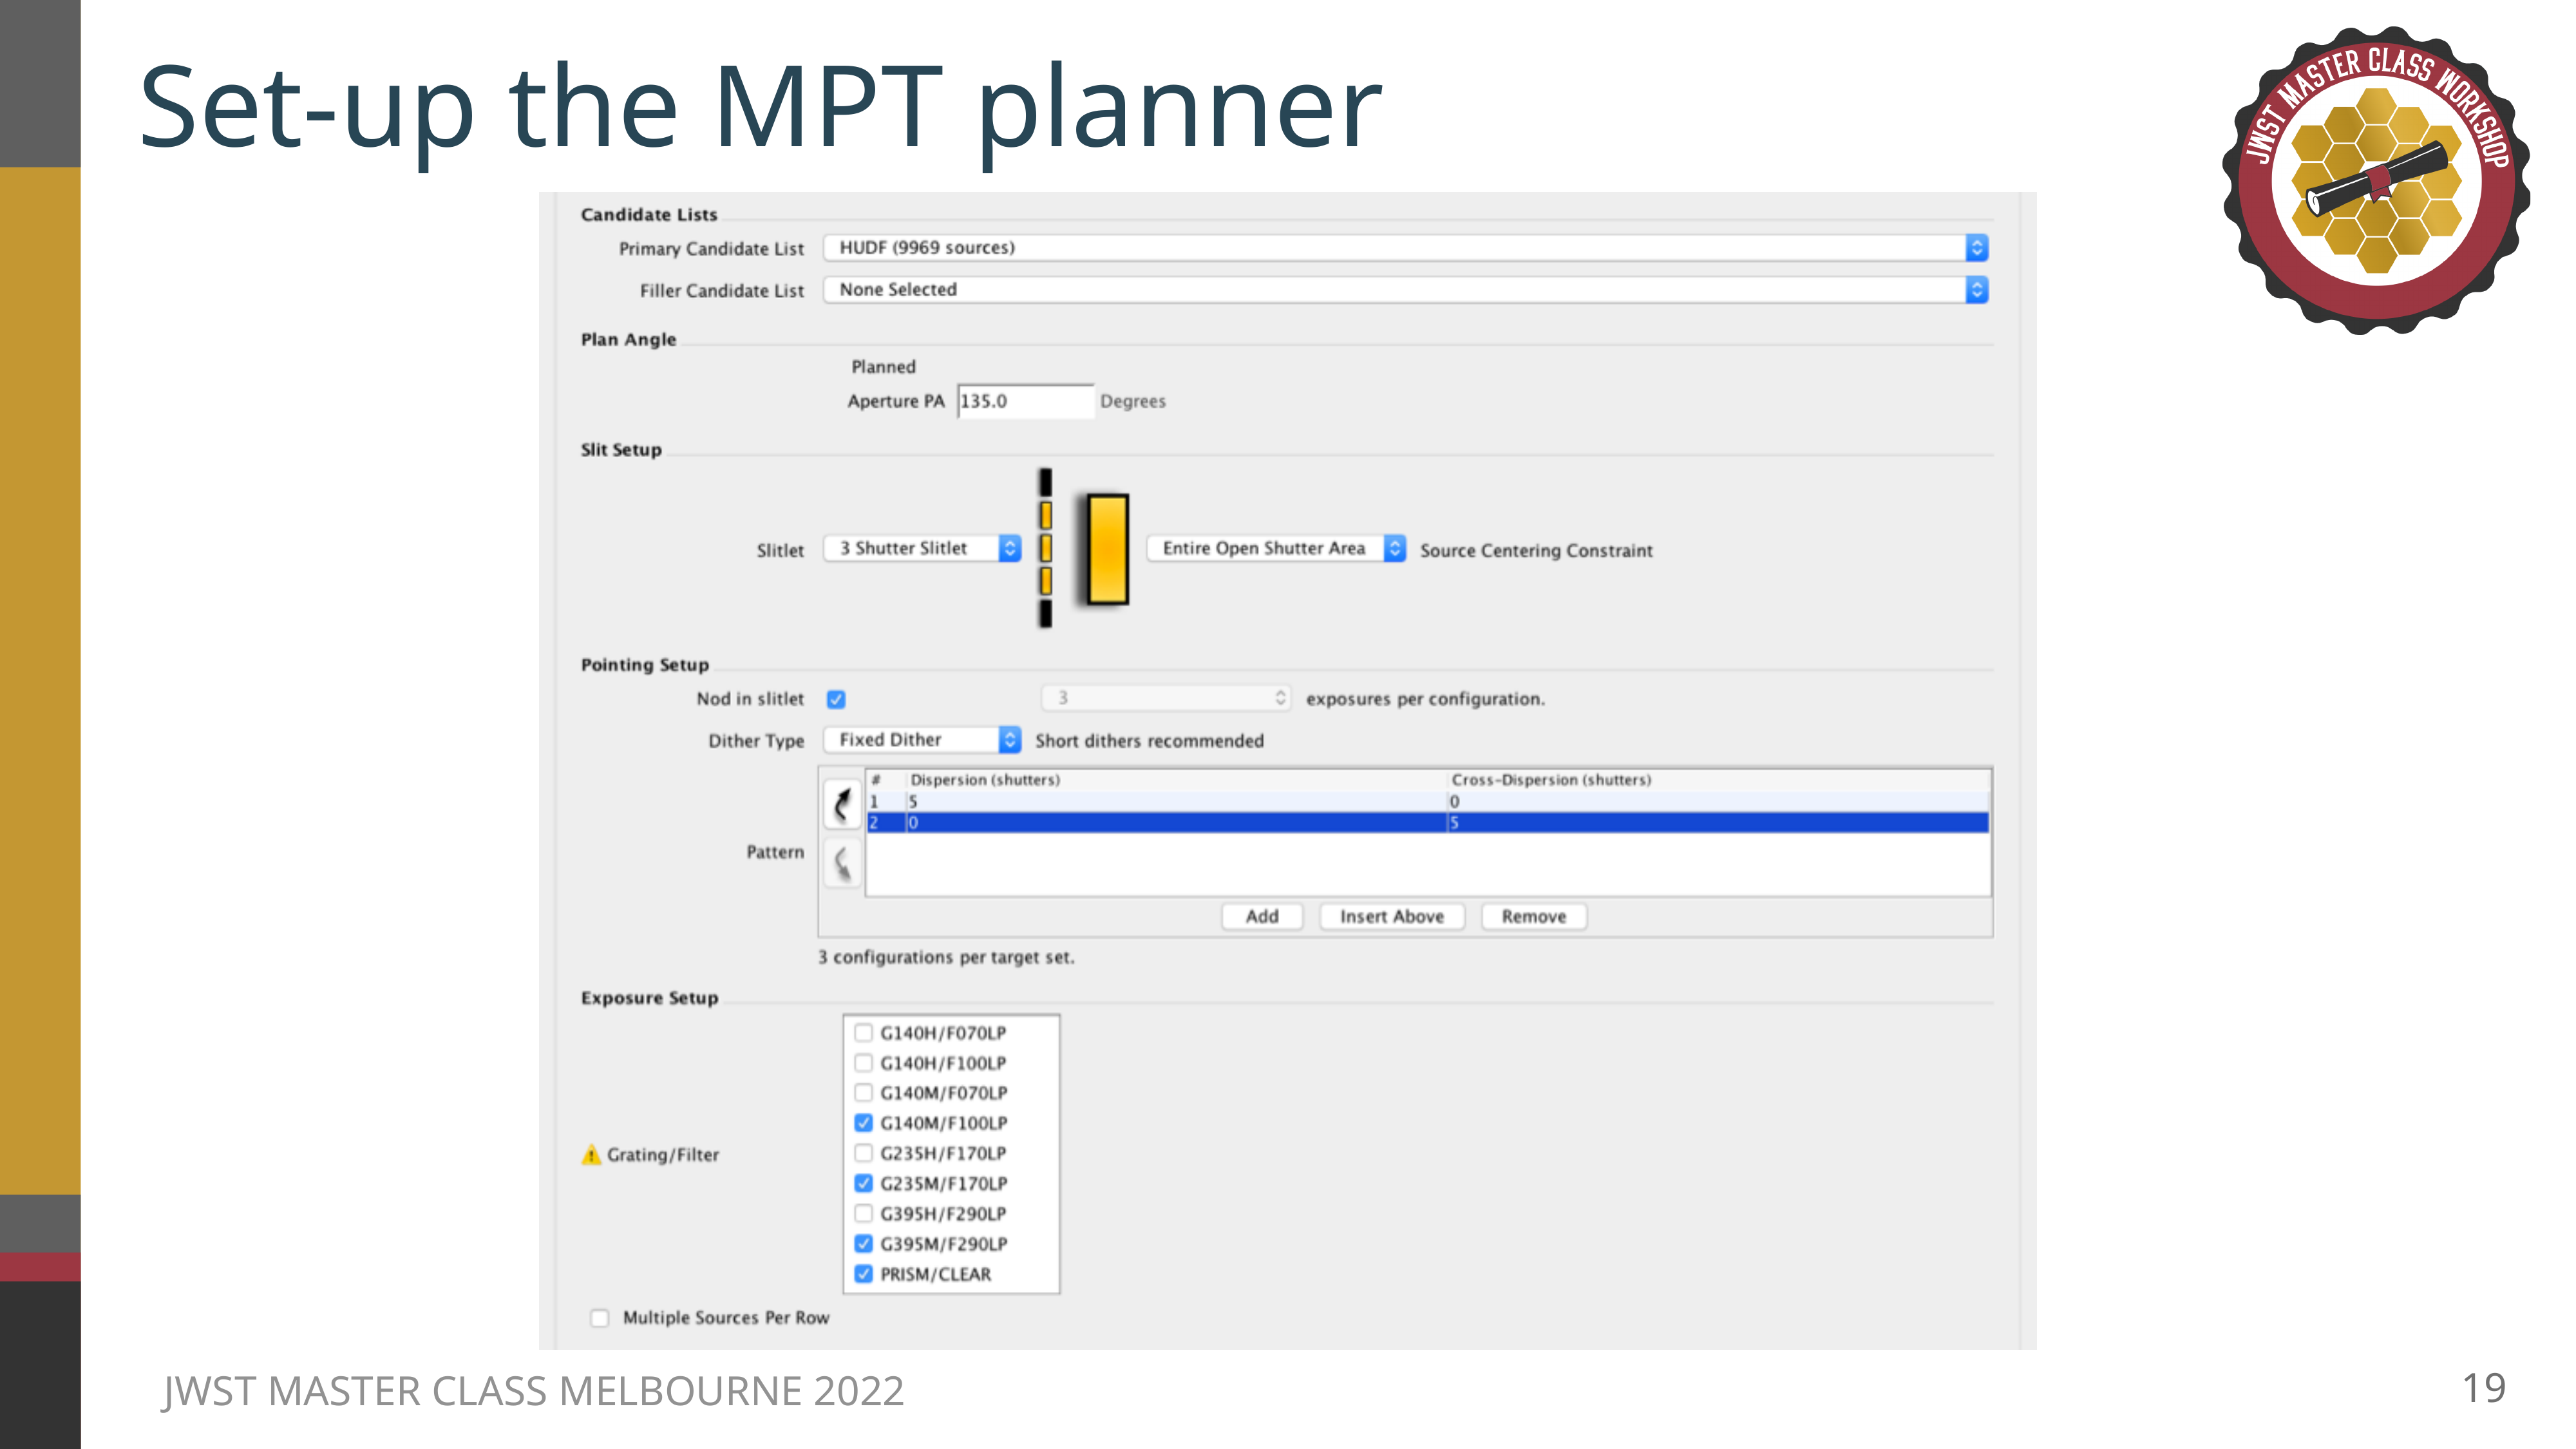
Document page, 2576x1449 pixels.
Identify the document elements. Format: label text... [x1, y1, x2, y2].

slide_number 19 [2454, 1356, 2515, 1423]
title Set-up the MPT planner [131, 17, 2172, 186]
picture [2222, 26, 2531, 335]
picture [538, 192, 2038, 1350]
